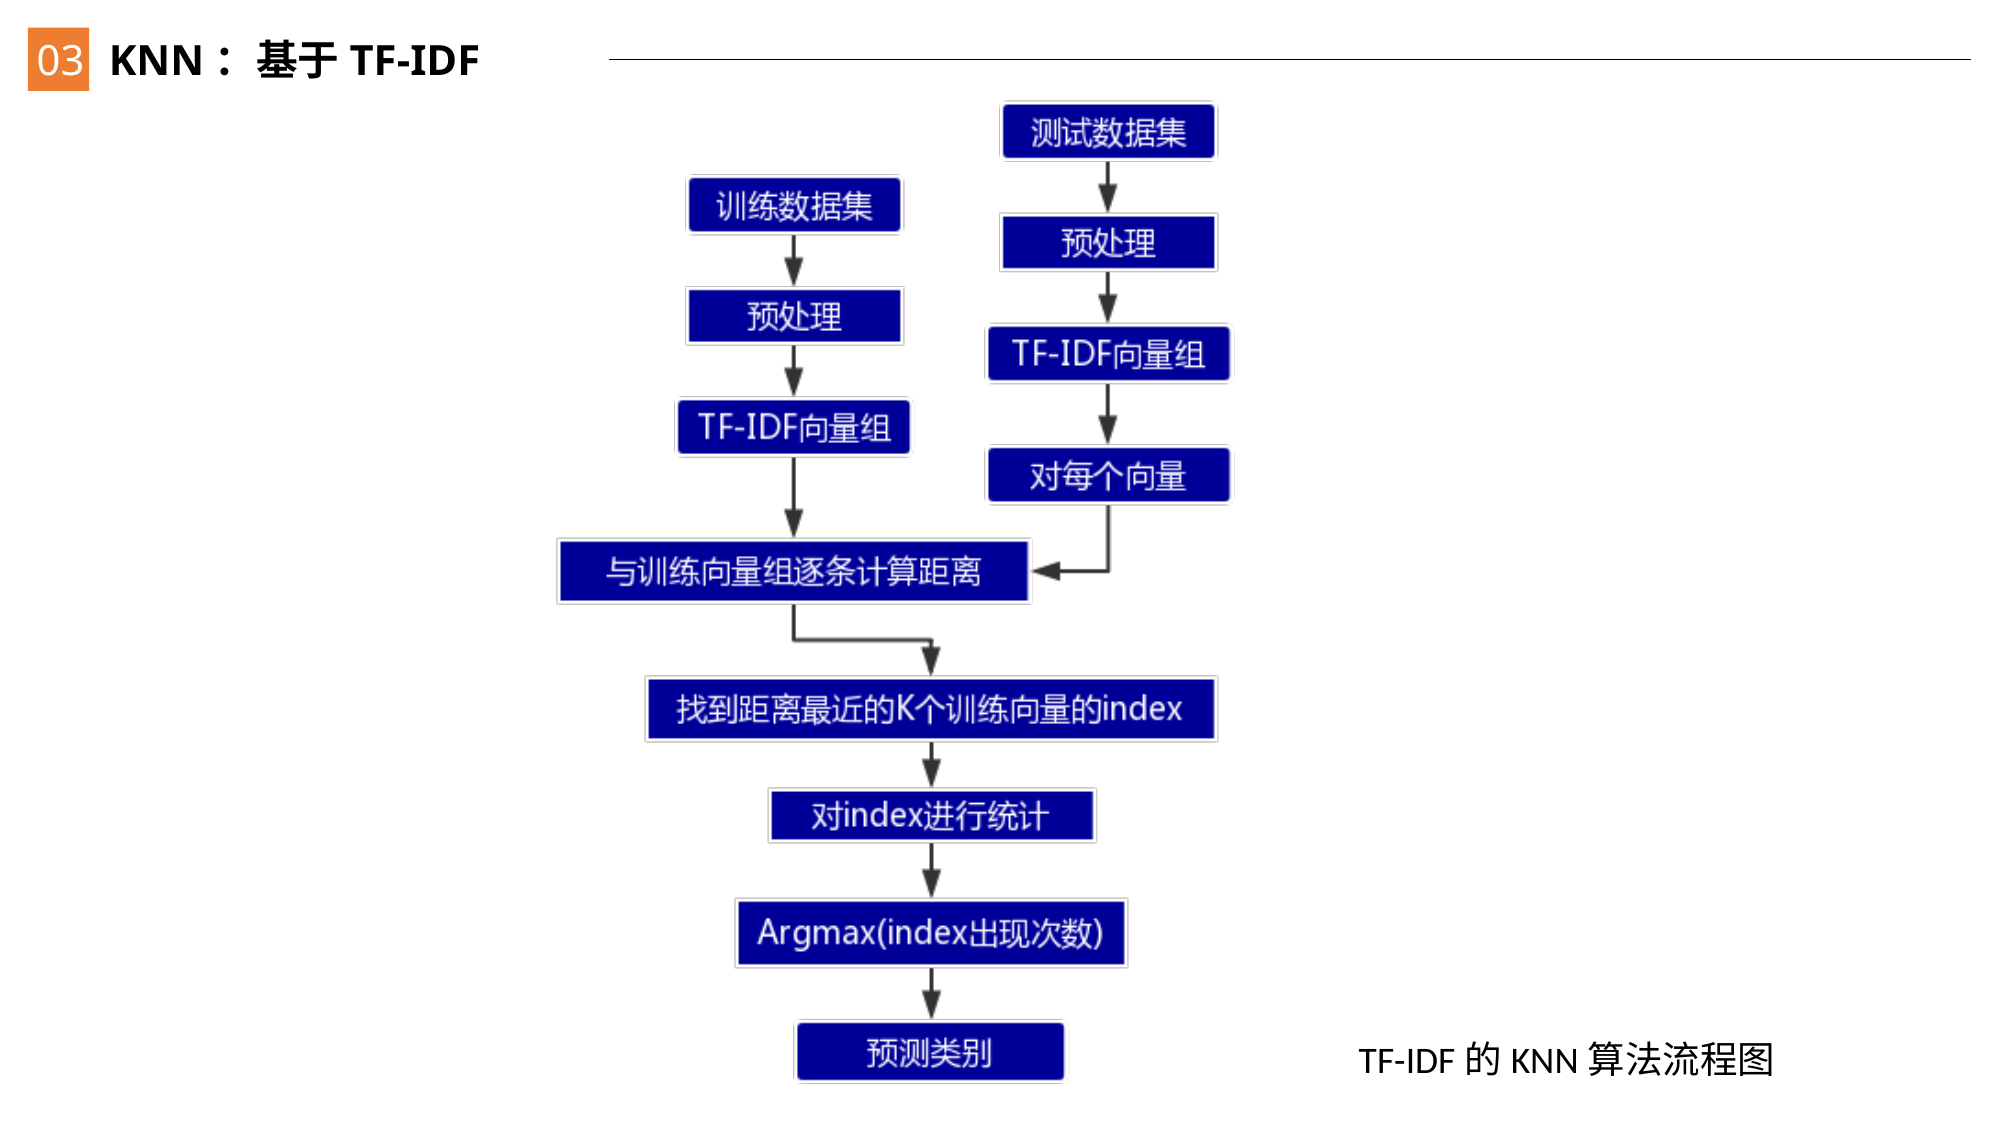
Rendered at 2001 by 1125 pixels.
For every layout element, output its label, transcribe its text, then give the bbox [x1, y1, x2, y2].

text_box KNN：基于TF-IDF [132, 26, 471, 92]
text_box 03 [0, 26, 132, 92]
picture [471, 15, 1290, 1125]
